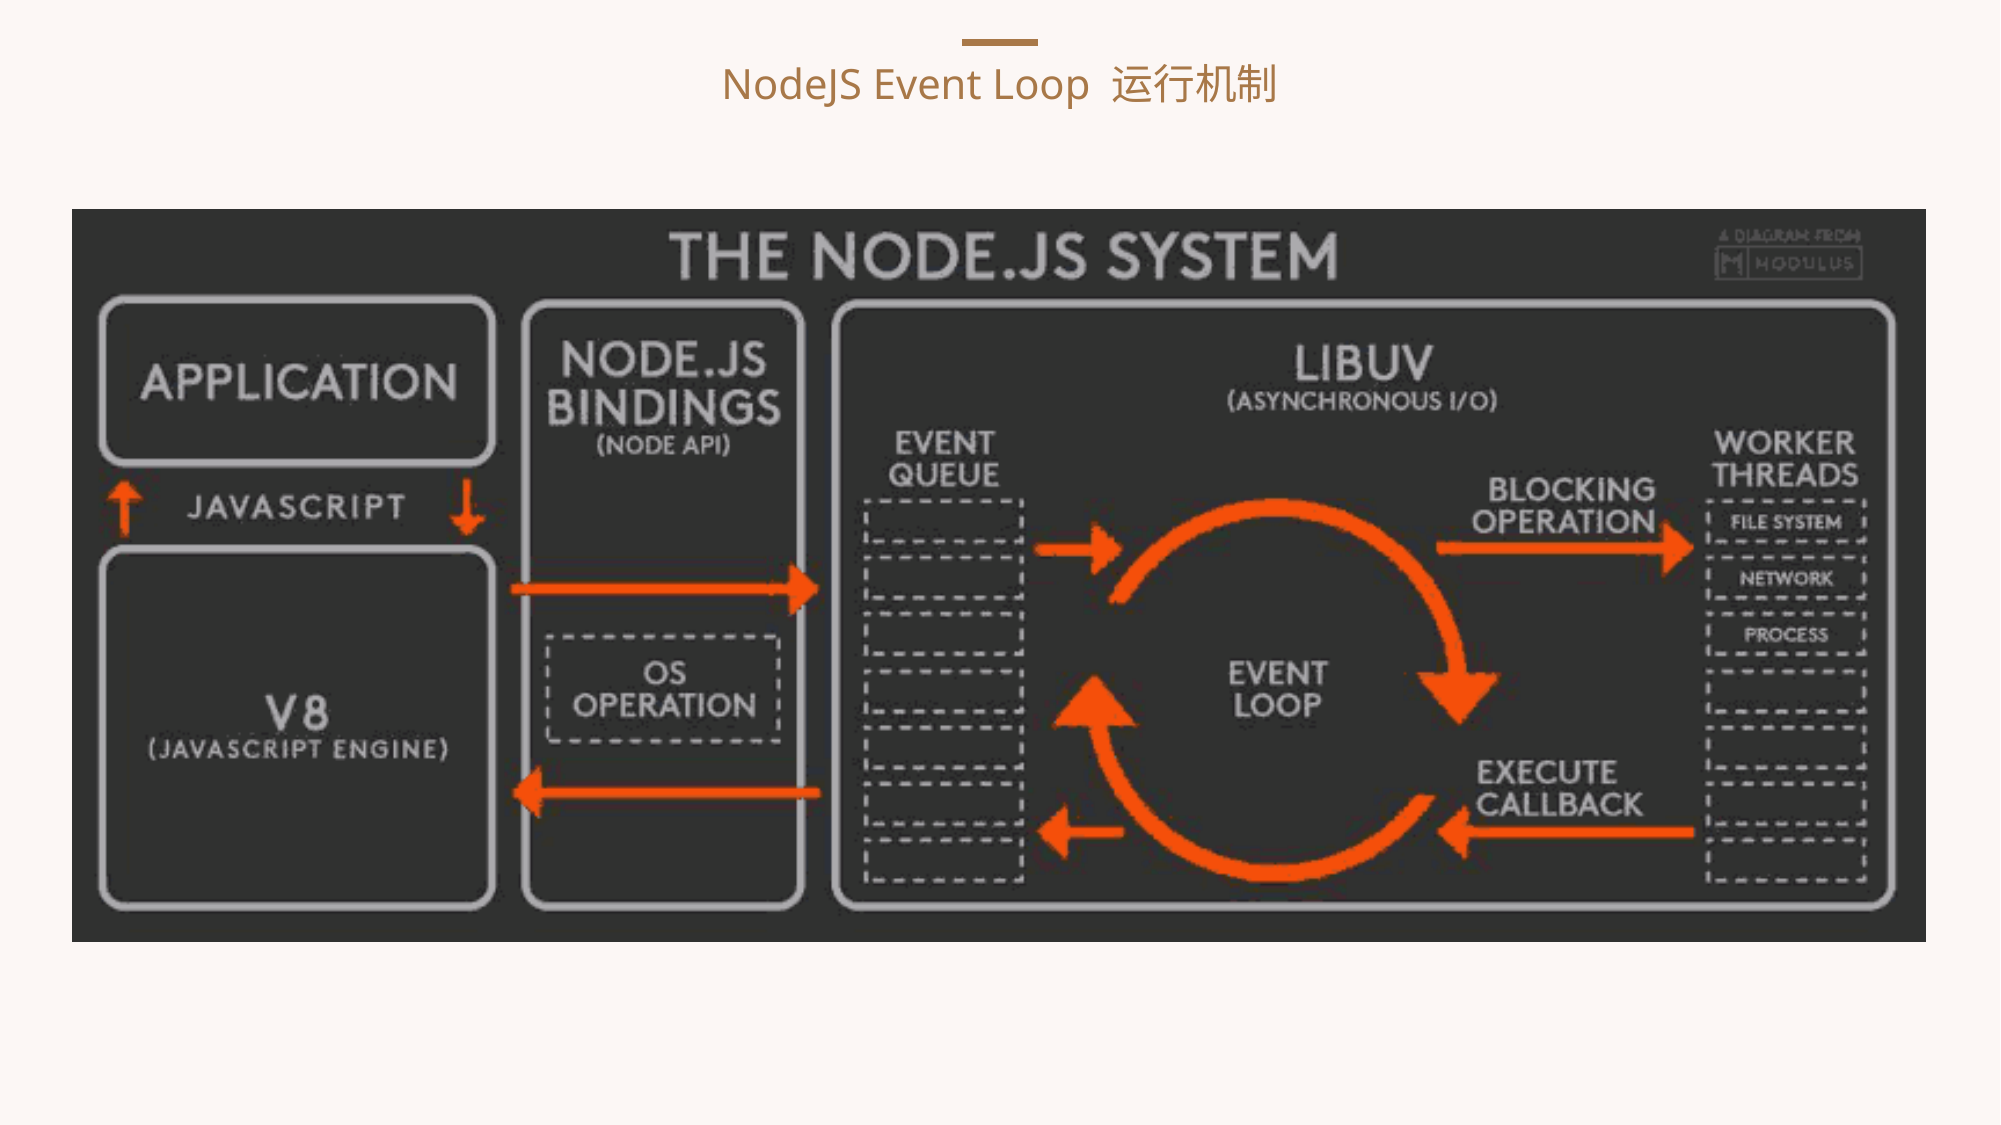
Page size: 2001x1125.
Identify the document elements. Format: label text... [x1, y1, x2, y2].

text_box NodeJS Event Loop 运行机制 [706, 50, 1294, 116]
picture [72, 209, 1926, 942]
